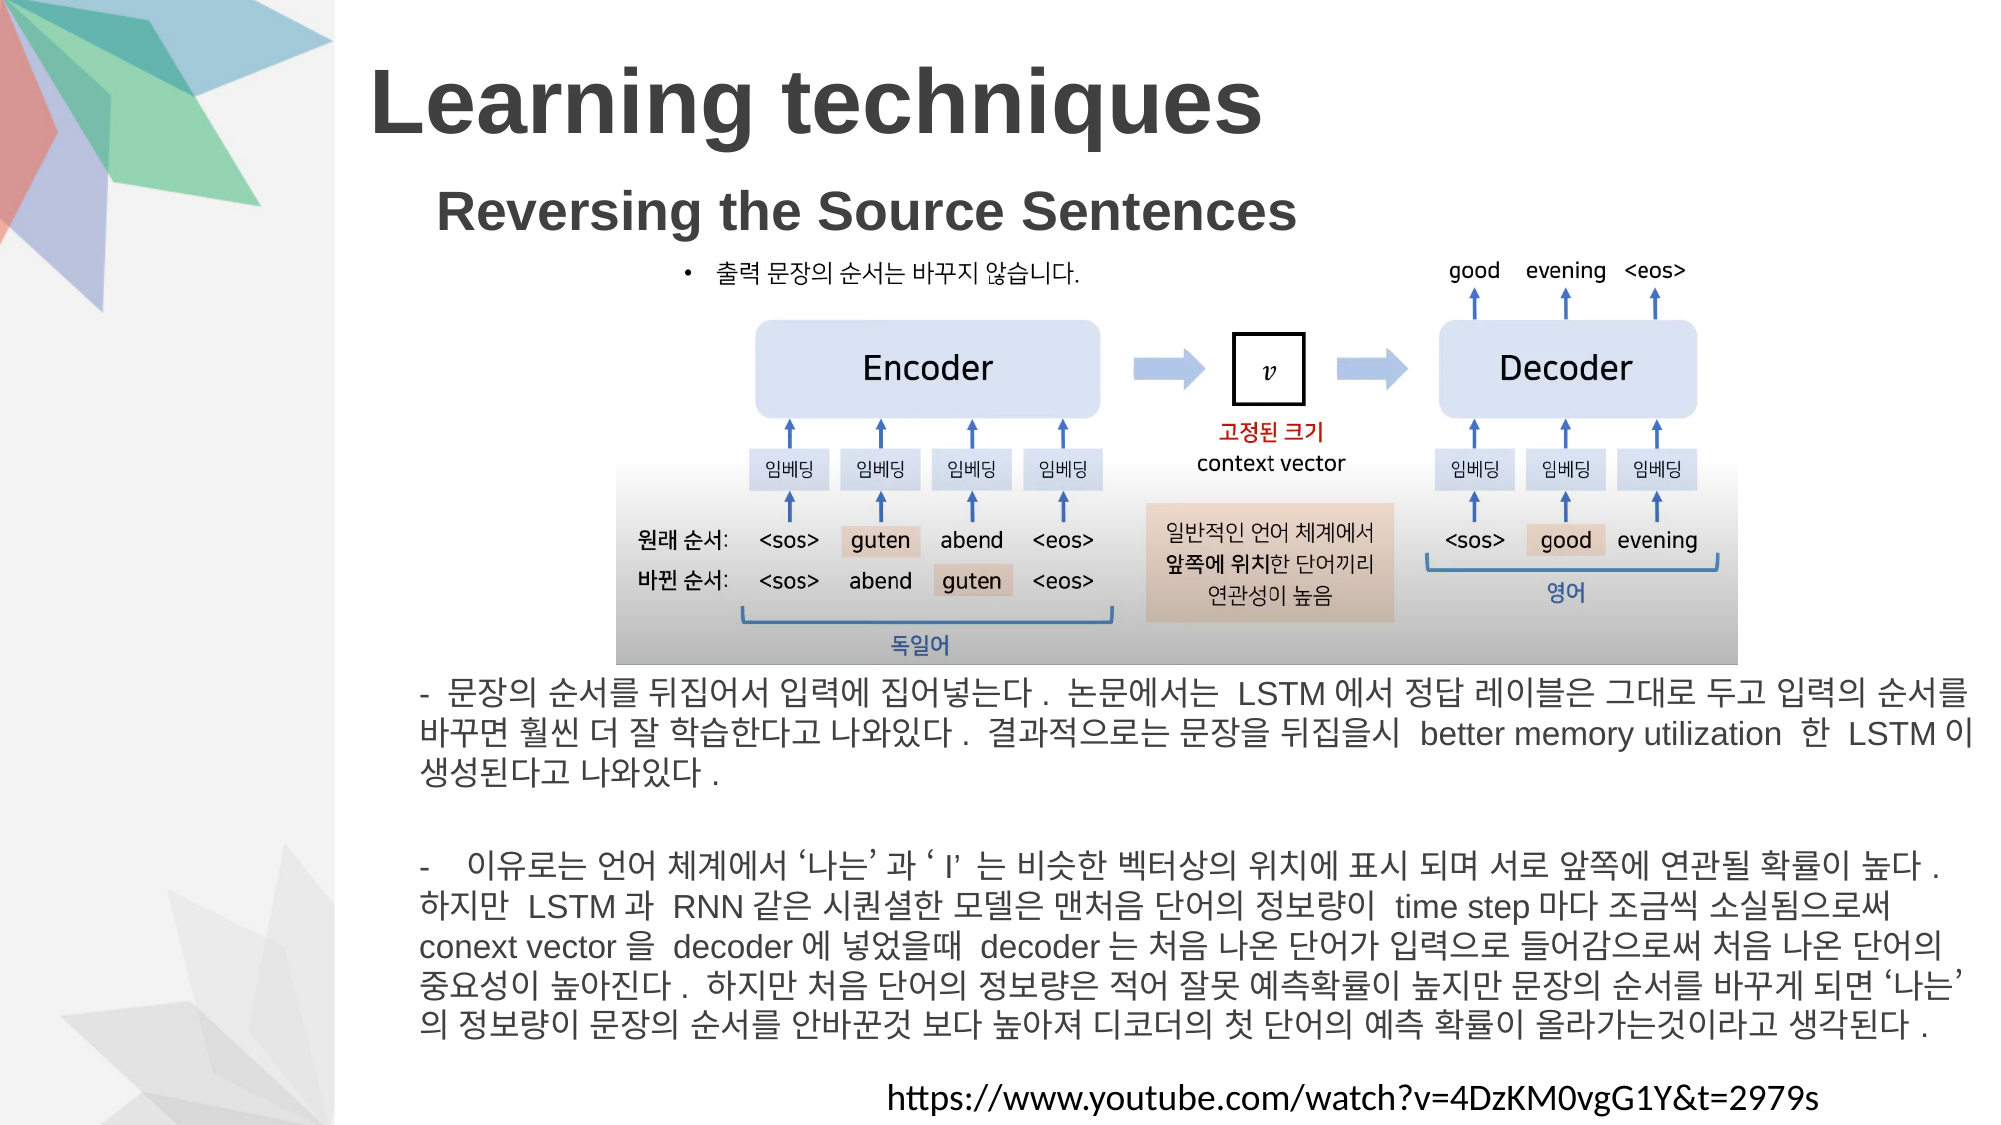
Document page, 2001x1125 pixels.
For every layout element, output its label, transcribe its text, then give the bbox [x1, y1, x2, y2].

list Reversing the Source Sentences [421, 157, 1934, 259]
list - 문장의 순서를 뒤집어서 입력에 집어넣는다. 논문에서는 LSTM에서 정답 레이블은 그대로 두고 입력의 순서를 바꾸면 훨씬 더 잘 학습한다고 나와있다. 결과적으로는 문장을 뒤집을시 better memory utilization 한 LSTM이 생성된다고 나와있다. - 이유로는 언어 체계에서 ‘나는’ 과 ‘I’ 는 비슷한 벡터상의 위치에 표시 되며 서로 앞쪽에 연관될 확률이 높다. 하지만 LSTM과 RNN같은 시퀀셜한 모델은 맨처음 단어의 정보량이 time step마다 조금씩 소실됨으로써 conext vector을 decoder에 넣었을때 decoder는 처음 나온 단어가 입력으로 들어감으로써 처음 나온 단어의 중요성이 높아진다. 하지만 처음 단어의 정보량은 적어 잘못 예측확률이 높지만 문장의 순서를 바꾸게 되면 ‘나는’의 정보량이 문장의 순서를 안바꾼것 보다 높아져 디코더의 첫 단어의 예측 확률이 올라가는것이라고 생각된다. [354, 664, 2000, 1125]
text_box https://www.youtube.com/watch?v=4DzKM0vgG1Y&t=2979s [871, 1065, 2000, 1125]
title Learning techniques [354, 0, 2000, 194]
picture [0, 0, 2001, 1125]
